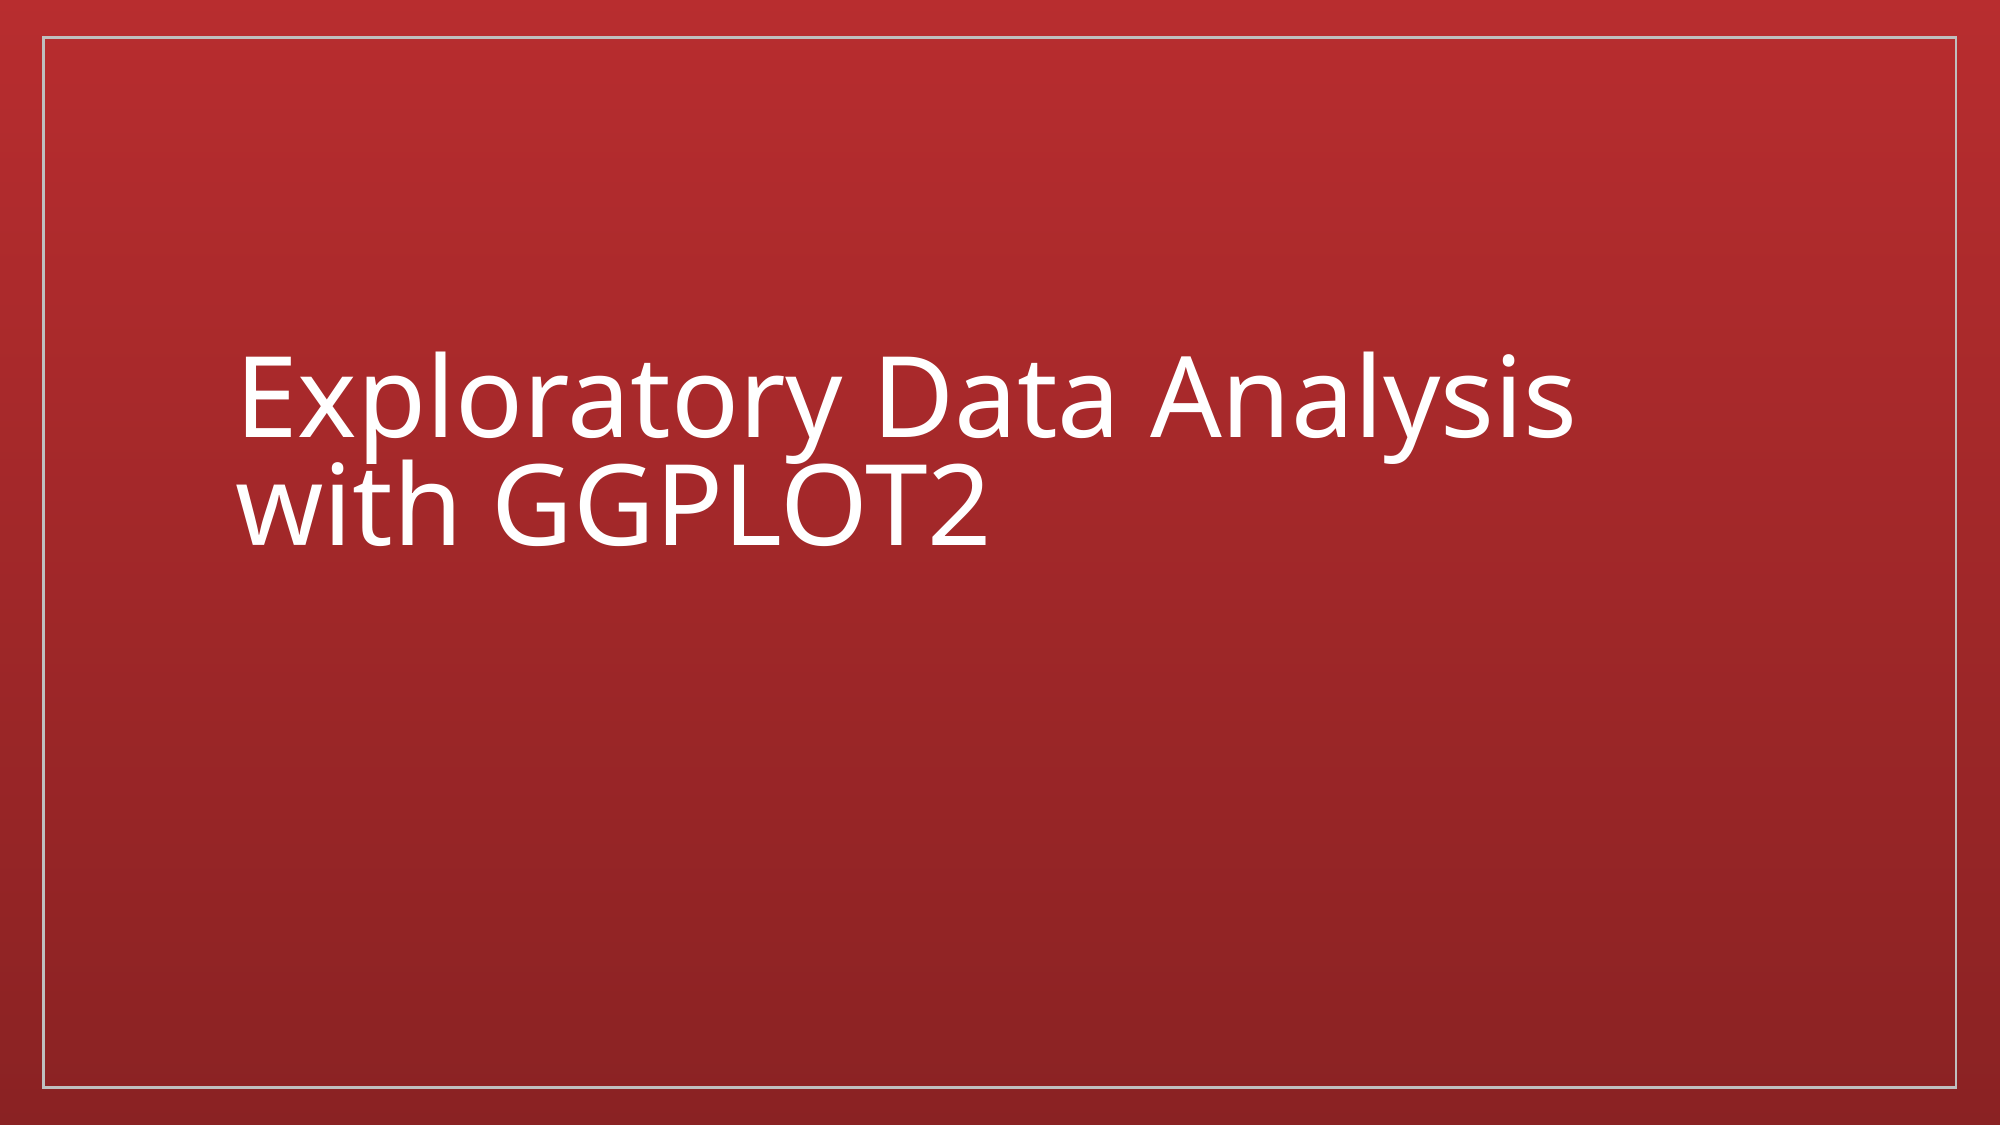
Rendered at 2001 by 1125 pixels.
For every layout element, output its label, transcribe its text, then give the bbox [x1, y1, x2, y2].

title Exploratory Data Analysis with GGPLOT2 [220, 299, 1839, 575]
